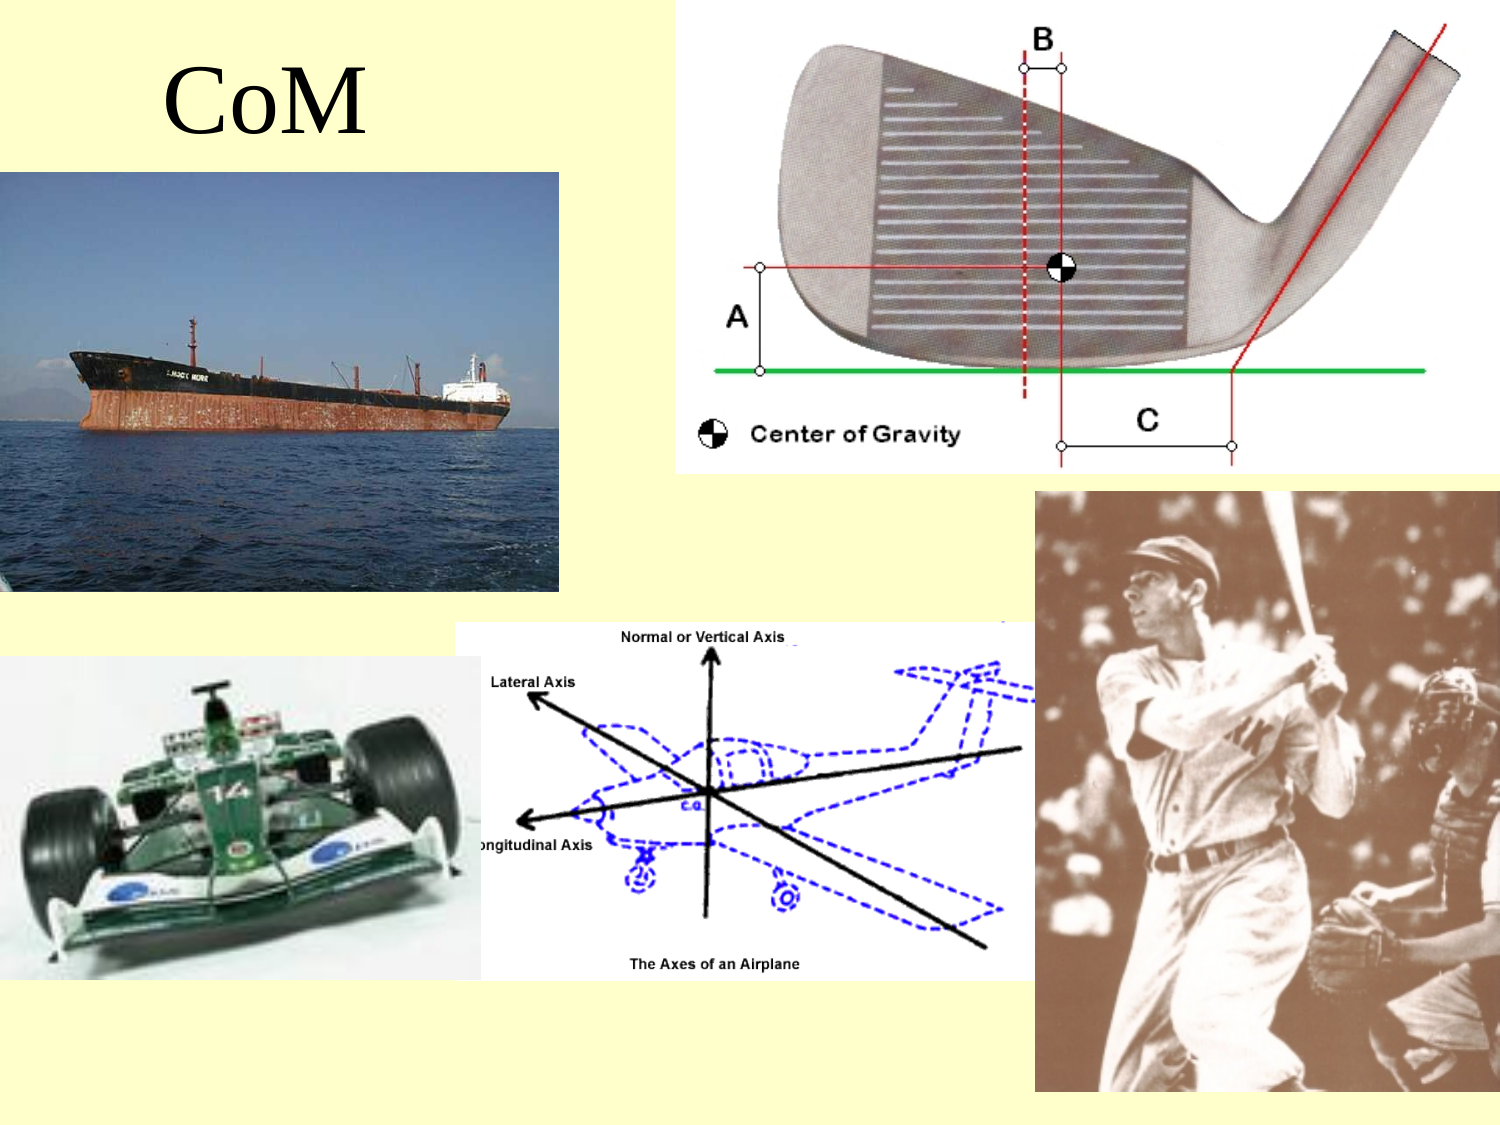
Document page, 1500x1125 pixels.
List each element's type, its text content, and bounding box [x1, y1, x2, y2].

title CoM [0, 0, 532, 171]
picture [0, 172, 559, 592]
picture [0, 656, 481, 980]
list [454, 621, 1030, 982]
picture [674, 0, 1500, 474]
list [1035, 491, 1500, 1092]
